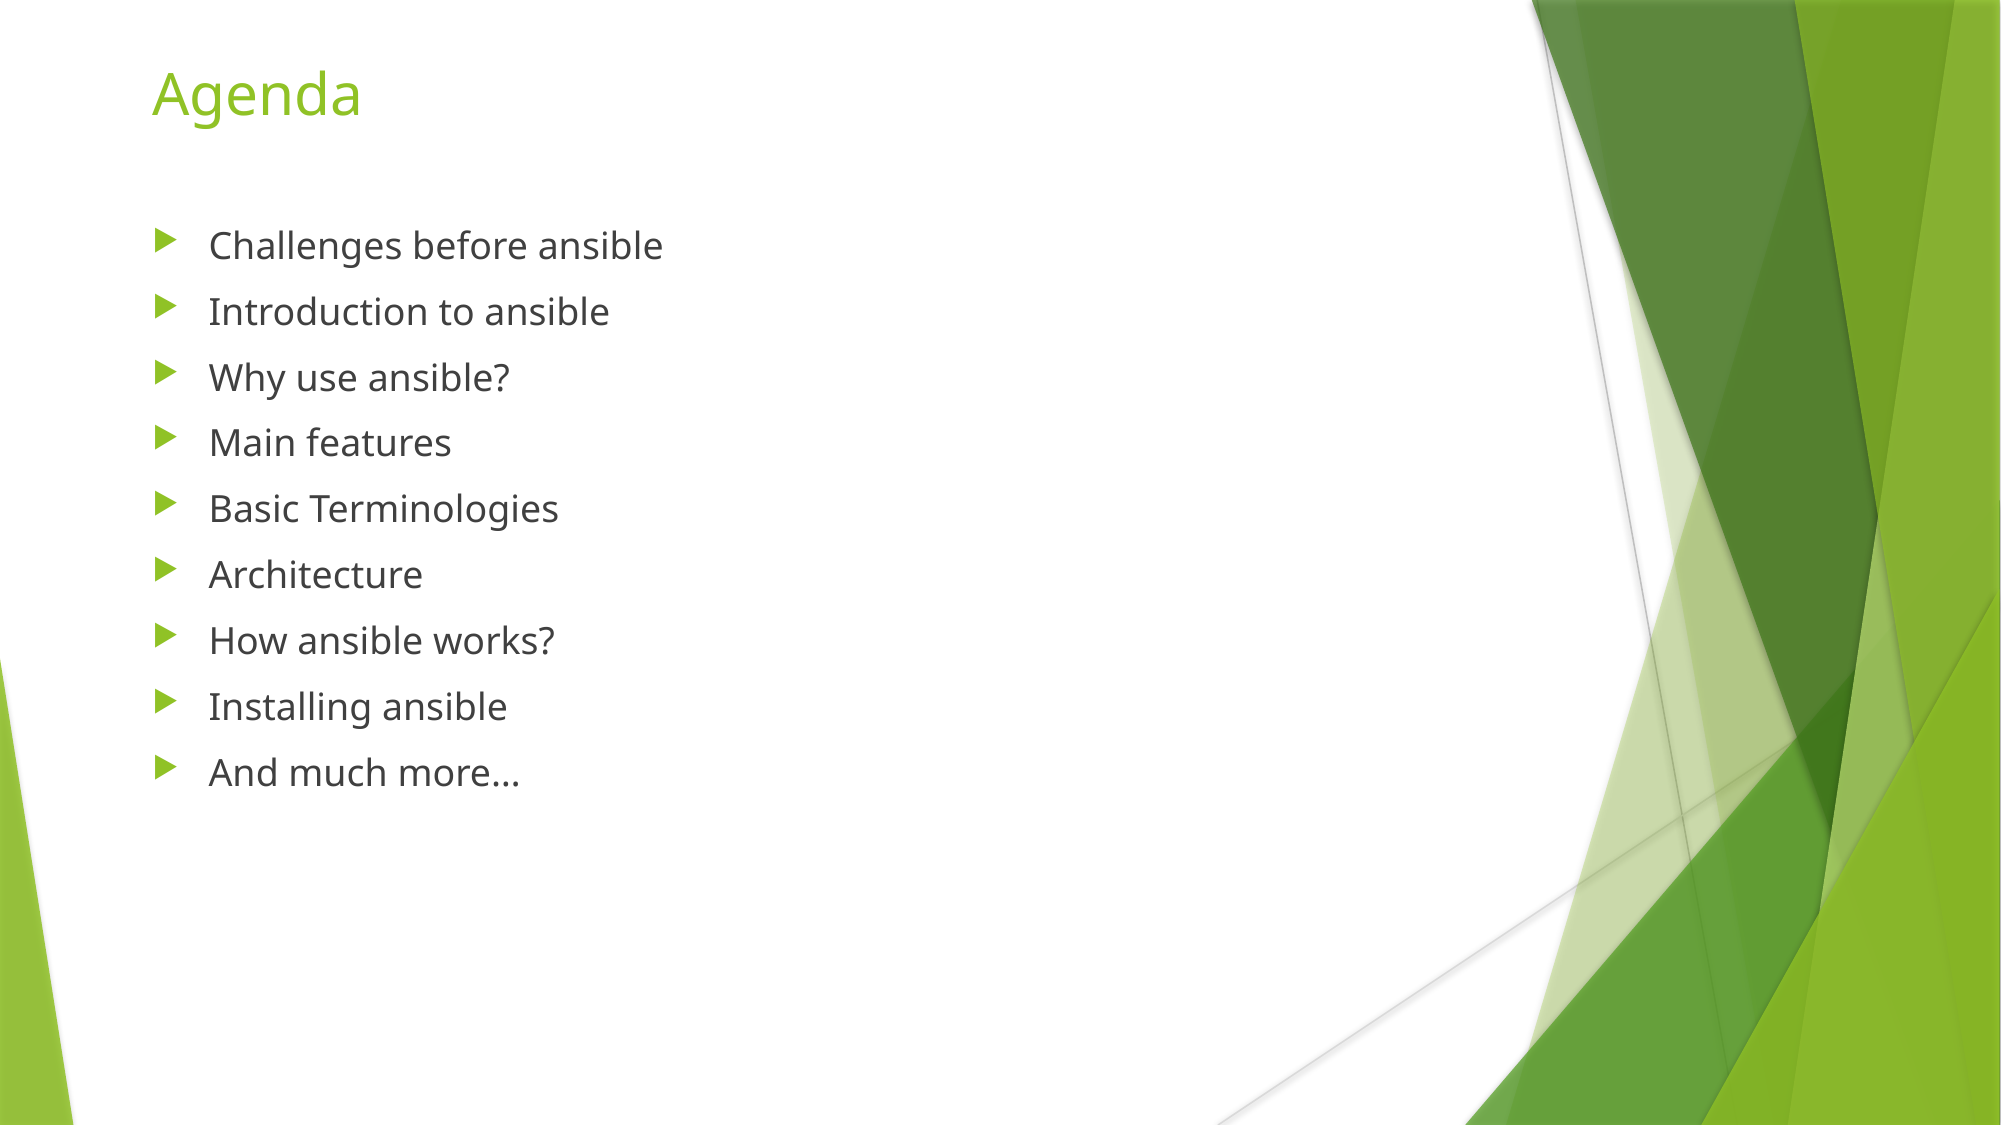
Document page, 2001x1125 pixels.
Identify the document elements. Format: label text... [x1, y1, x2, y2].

text_box Agenda [137, 45, 923, 141]
text_box Challenges before ansible Introduction to ansible Why use ansible? Main features Basic Terminologies Architecture How ansible works? Installing ansible And much more… [137, 214, 1863, 1054]
